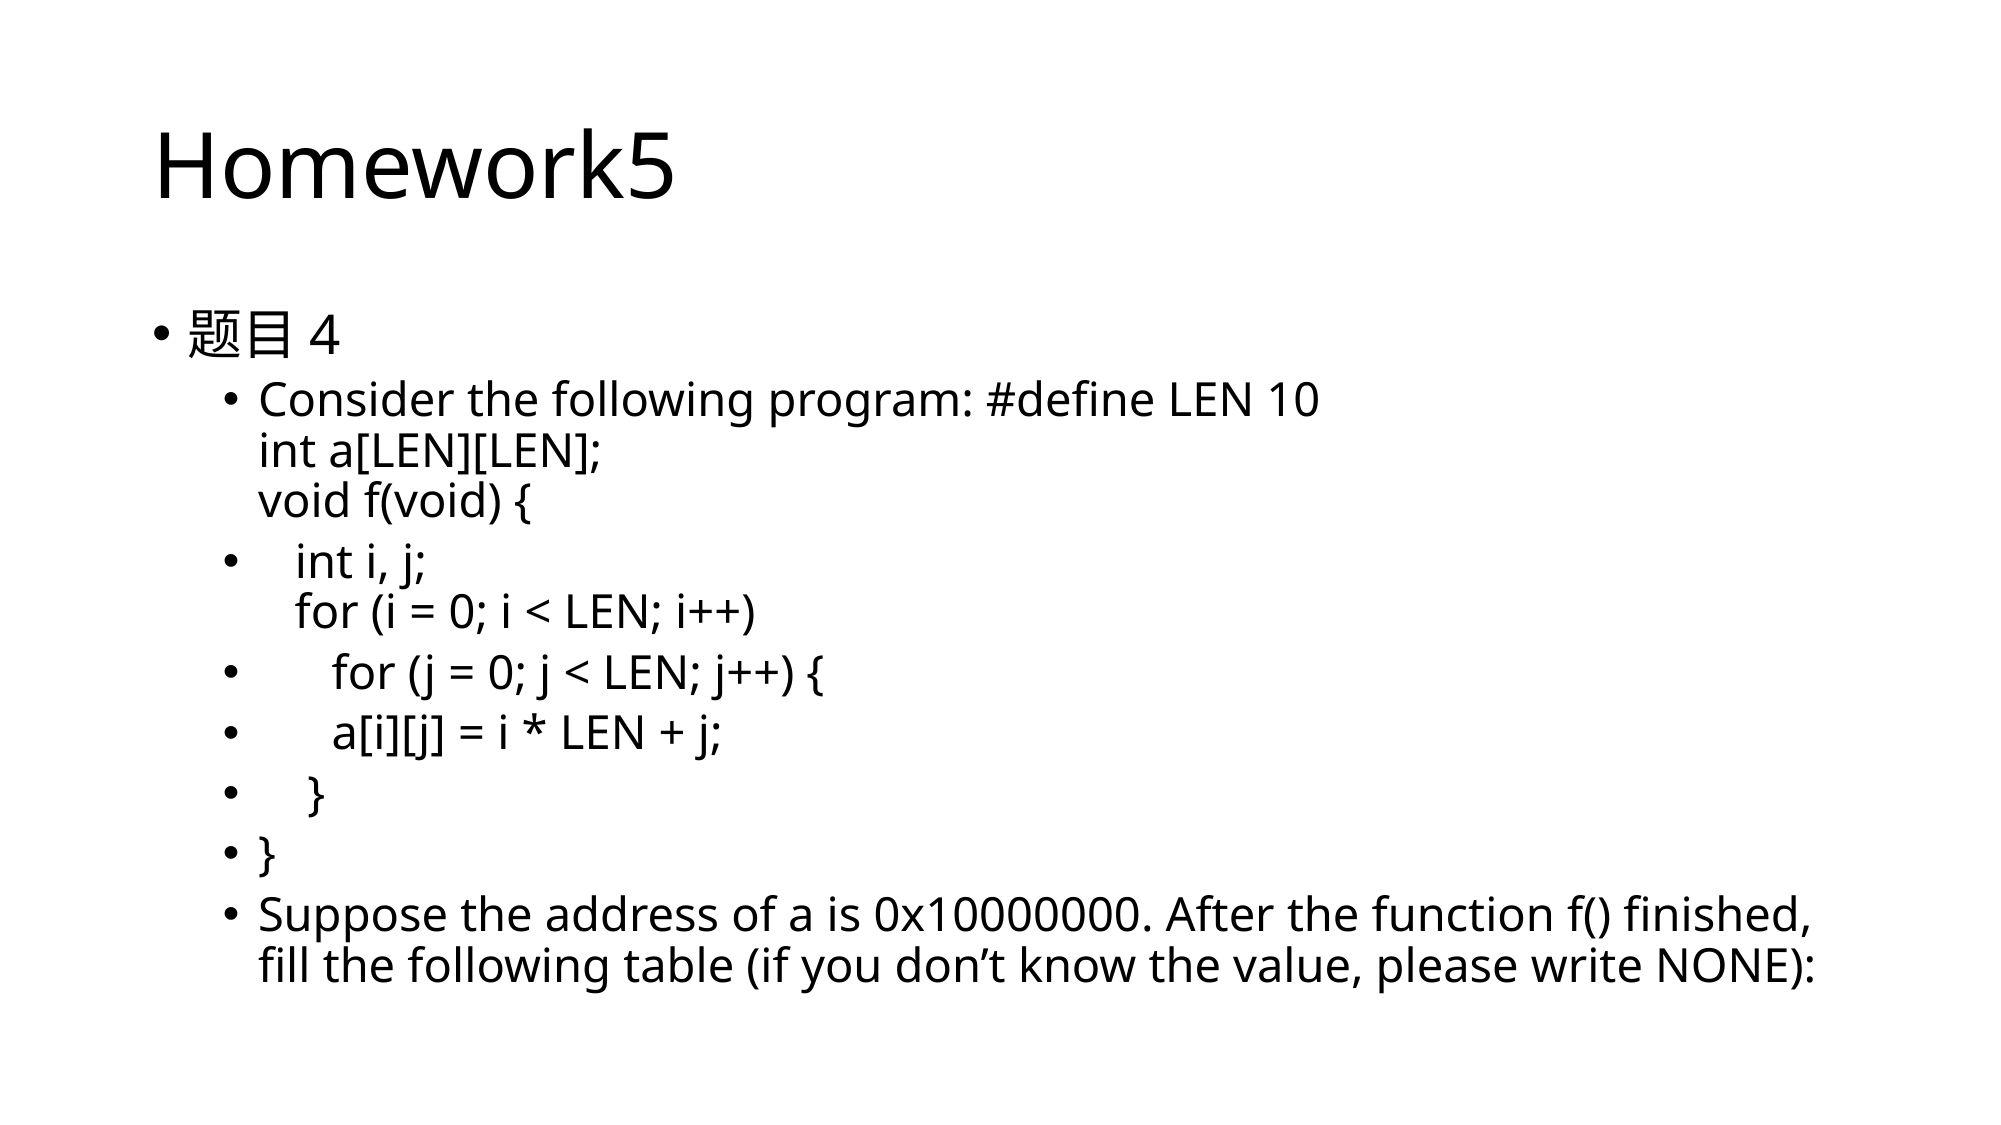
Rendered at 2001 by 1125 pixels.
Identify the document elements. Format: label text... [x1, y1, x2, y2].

title Homework5 [137, 59, 1863, 278]
list 题目4 Consider the following program: #define LEN 10 int a[LEN][LEN]; void f(void) { int i, j; for (i = 0; i < LEN; i++) for (j = 0; j < LEN; j++) { a[i][j] = i * LEN + j; } } Suppose the address of a is 0x10000000. After the function f() finished, fill the following table (if you don’t know the value, please write NONE): [137, 299, 1863, 1041]
